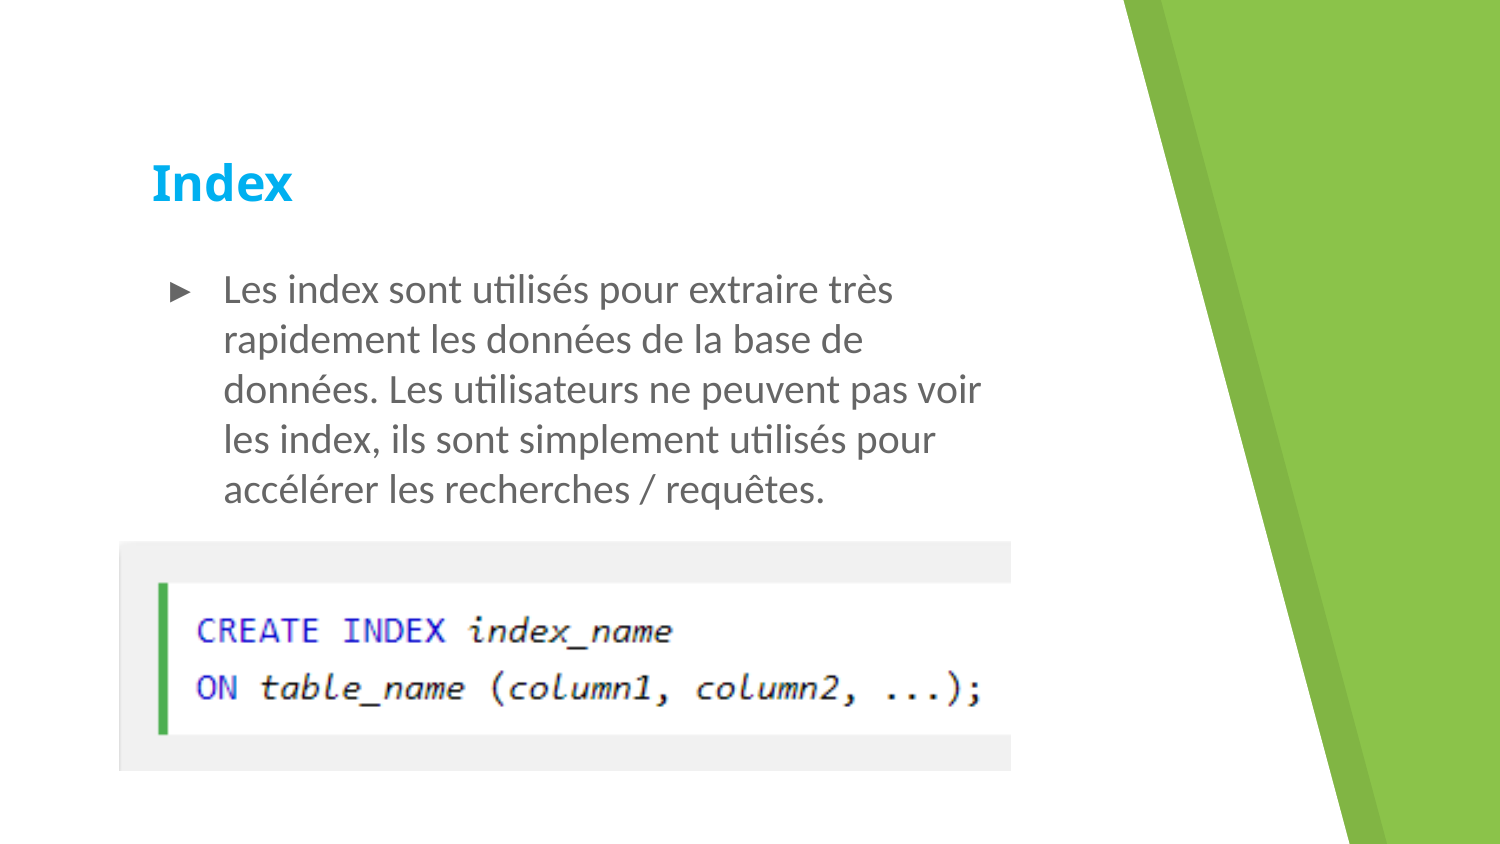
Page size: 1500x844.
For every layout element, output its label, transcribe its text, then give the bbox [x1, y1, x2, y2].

picture [119, 541, 1012, 771]
list Les index sont utilisés pour extraire très rapidement les données de la base de données. Les utilisateurs ne peuvent pas voir les index, ils sont simplement utilisés pour accélérer les recherches / requêtes. [137, 246, 1011, 540]
title Index [137, 146, 1011, 227]
